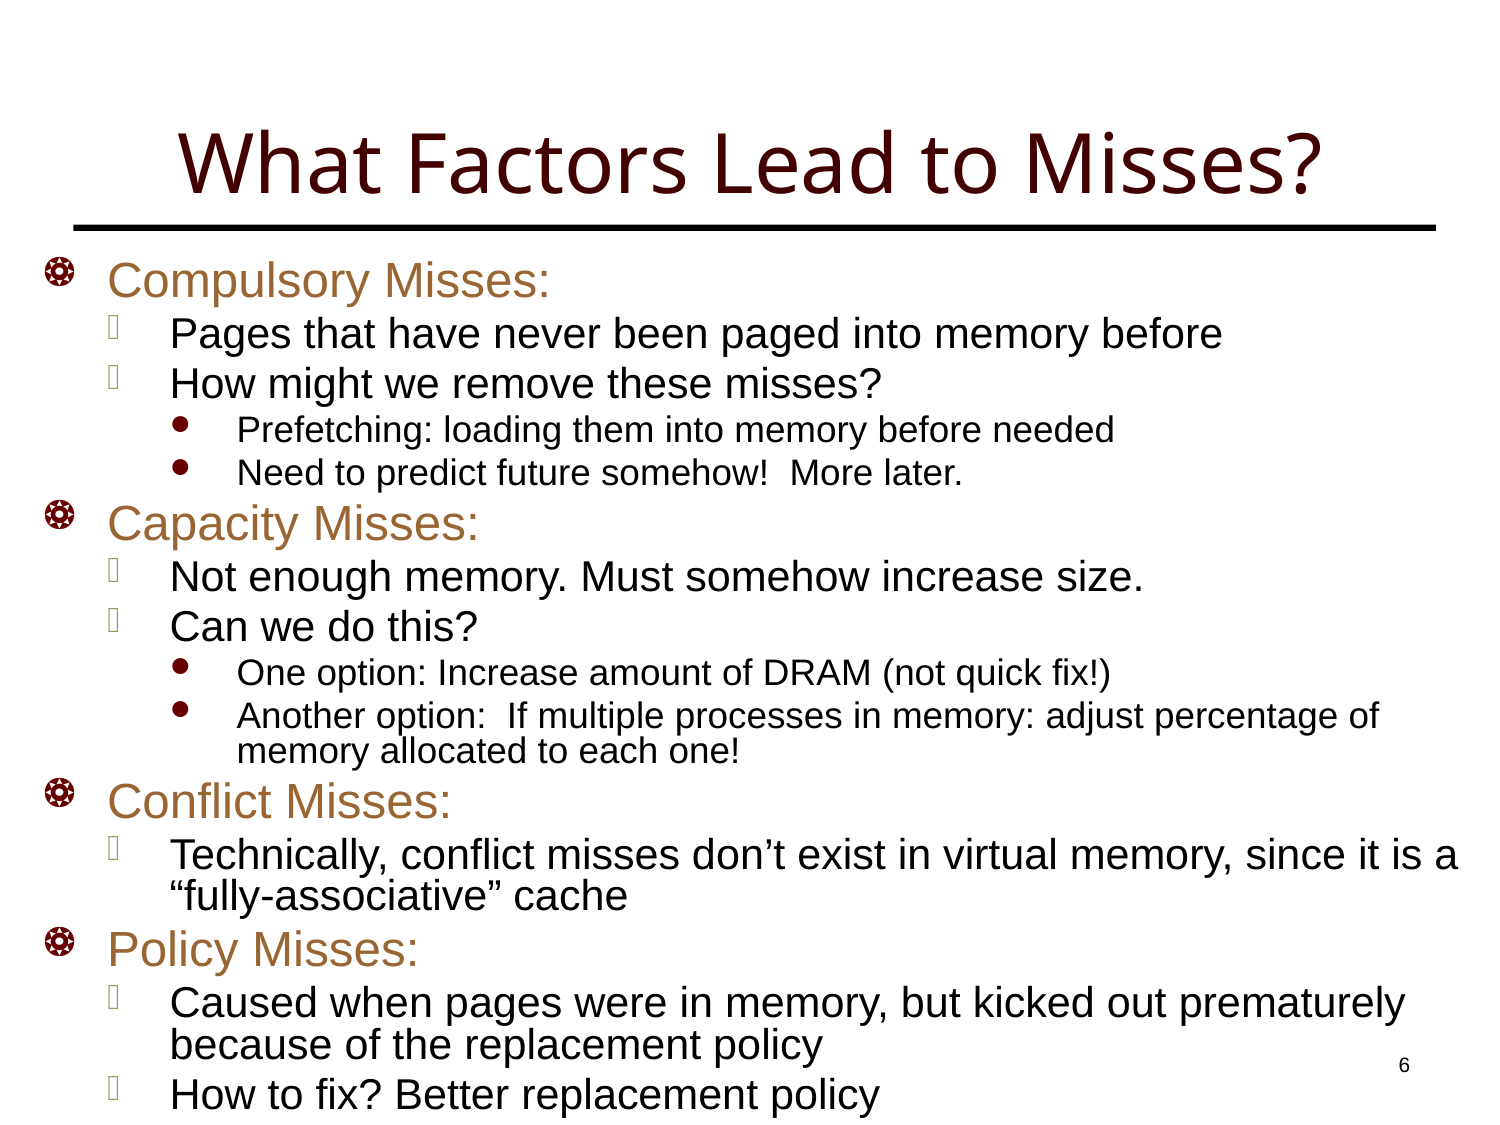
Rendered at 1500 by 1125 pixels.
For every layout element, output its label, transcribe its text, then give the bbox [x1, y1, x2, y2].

title What Factors Lead to Misses? [74, 66, 1427, 218]
list Compulsory Misses: Pages that have never been paged into memory before How might we remove these misses? Prefetching: loading them into memory before needed Need to predict future somehow! More later. Capacity Misses: Not enough memory. Must somehow increase size. Can we do this? One option: Increase amount of DRAM (not quick fix!) Another option: If multiple processes in memory: adjust percentage of memory allocated to each one! Conflict Misses: Technically, conflict misses don’t exist in virtual memory, since it is a “fully-associative” cache Policy Misses: Caused when pages were in memory, but kicked out prematurely because of the replacement policy How to fix? Better replacement policy [24, 252, 1500, 1125]
slide_number 5 [1112, 1043, 1426, 1120]
